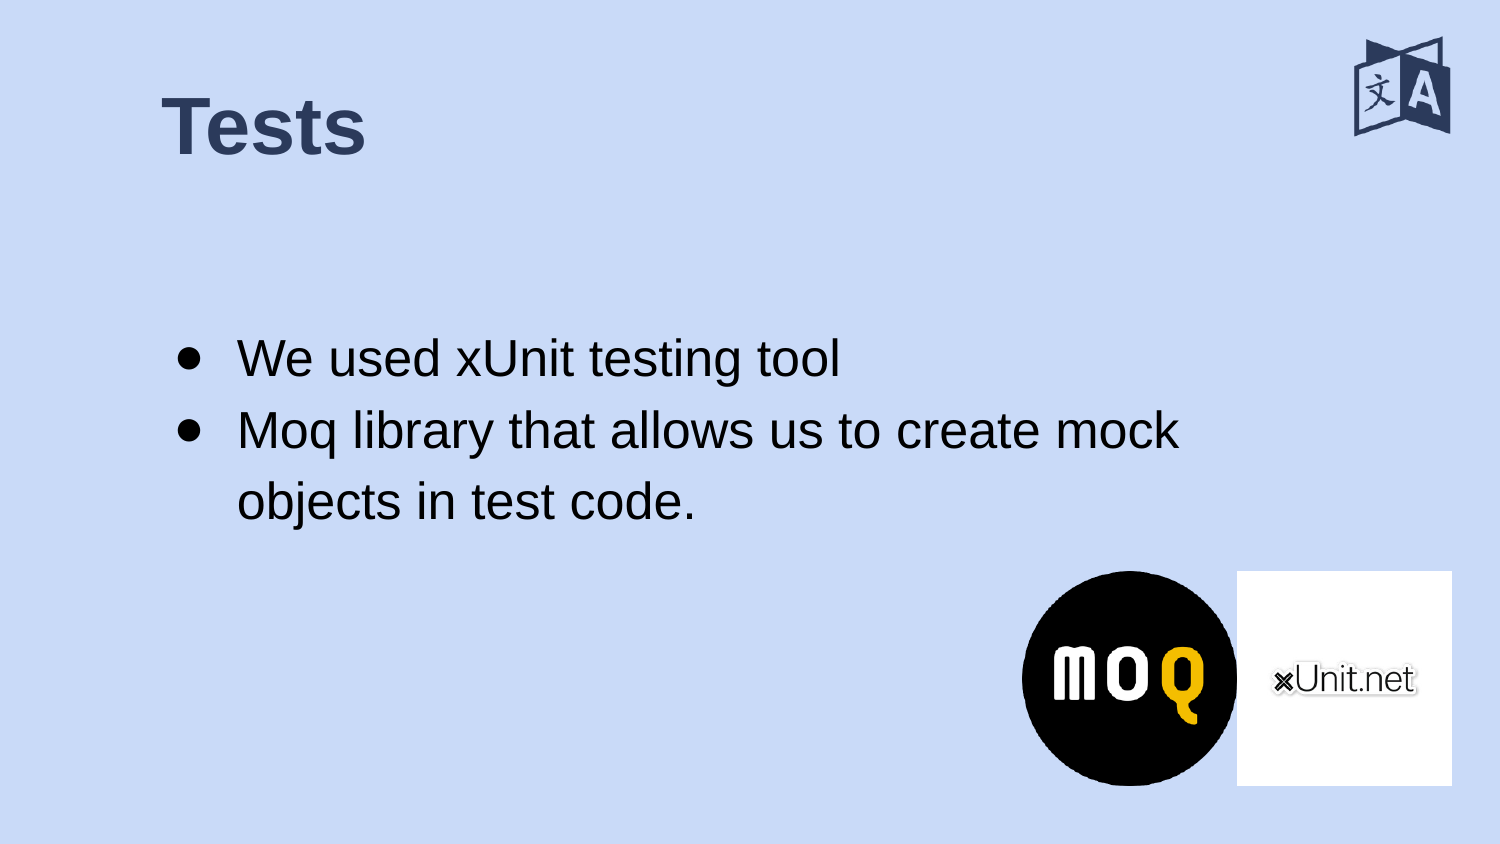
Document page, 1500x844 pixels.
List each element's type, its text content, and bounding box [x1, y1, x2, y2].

text_box We used xUnit testing tool Moq library that allows us to create mock objects in test code. [146, 299, 1350, 546]
picture [1349, 34, 1452, 137]
picture [1022, 570, 1452, 786]
text_box Tests [146, 58, 664, 186]
